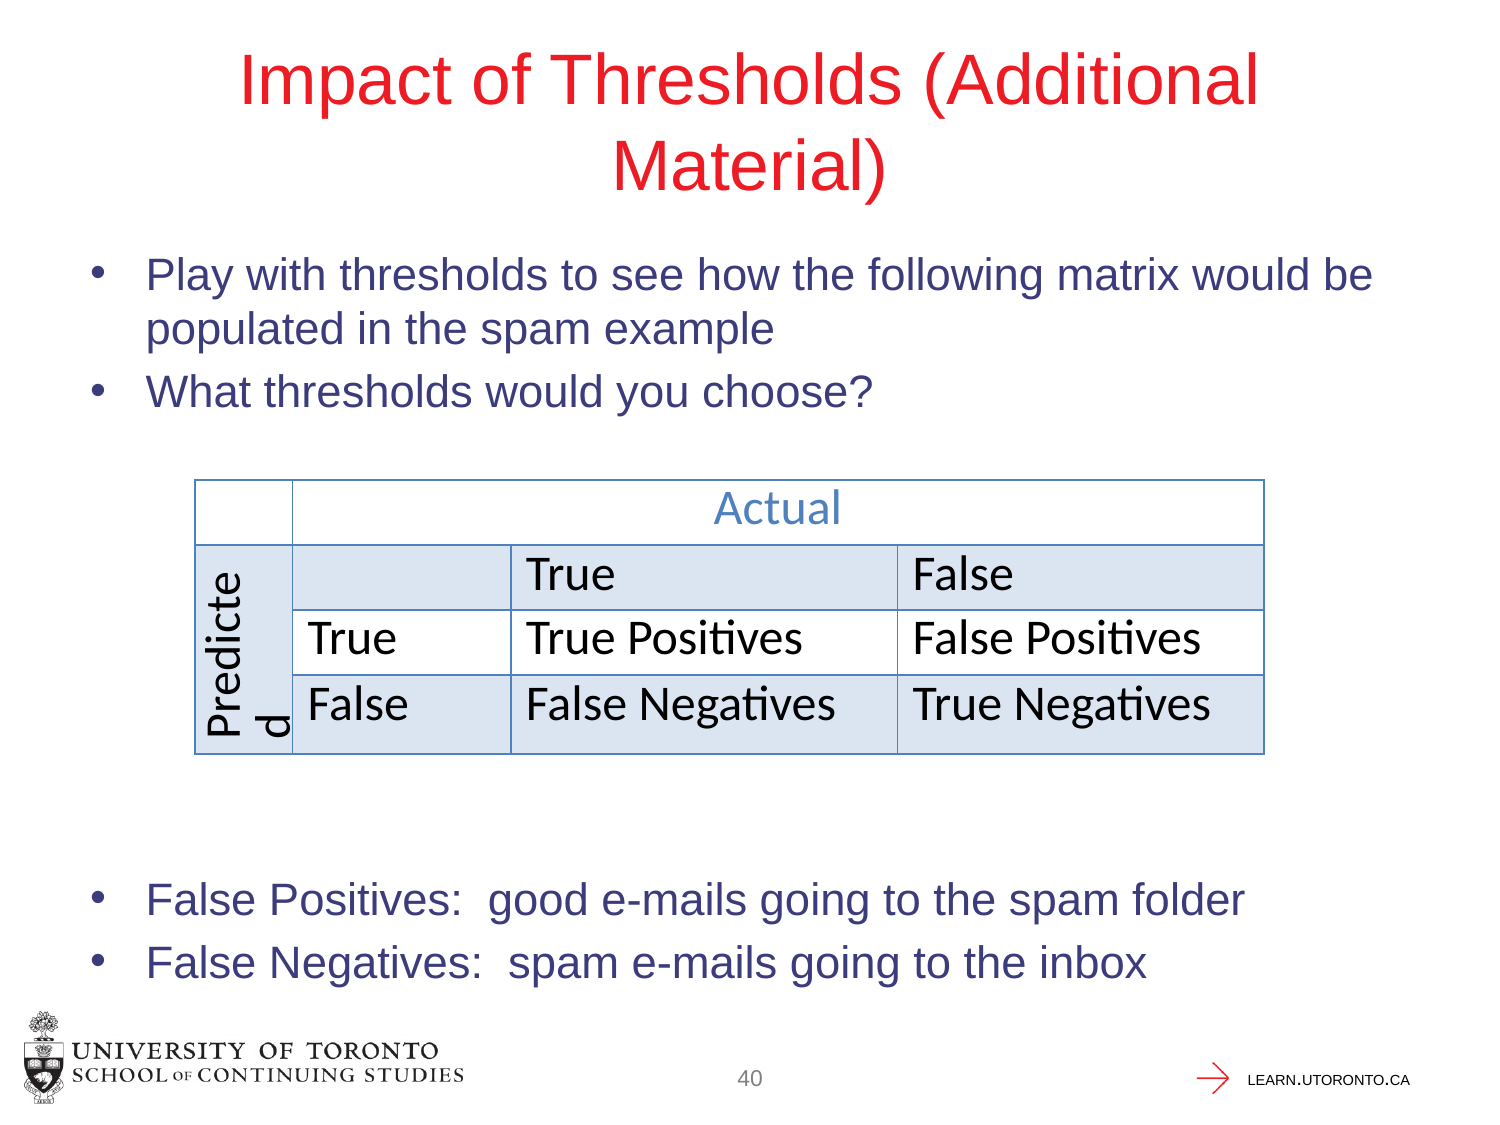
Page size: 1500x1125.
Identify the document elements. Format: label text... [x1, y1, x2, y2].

table_cell True Negatives [898, 676, 1263, 753]
title Impact of Thresholds (Additional Material) [75, 24, 1425, 213]
picture [24, 1011, 463, 1104]
table_cell True Positives [512, 611, 897, 674]
table_header [196, 481, 292, 544]
table_cell [293, 546, 510, 609]
table_cell True [512, 546, 897, 609]
table_cell True [293, 611, 510, 674]
table_cell False Positives [898, 611, 1263, 674]
table_cell False Negatives [512, 676, 897, 753]
picture [1172, 1021, 1240, 1113]
table_cell False [293, 676, 510, 753]
table_cell False [898, 546, 1263, 609]
list Play with thresholds to see how the following matrix would be populated in the spam example What thresholds would you choose? False Positives: good e-mails going to the spam folder False Negatives: spam e-mails going to the inbox [75, 237, 1425, 1000]
table_header Actual [293, 481, 1263, 544]
table_cell Predicted [196, 546, 292, 753]
